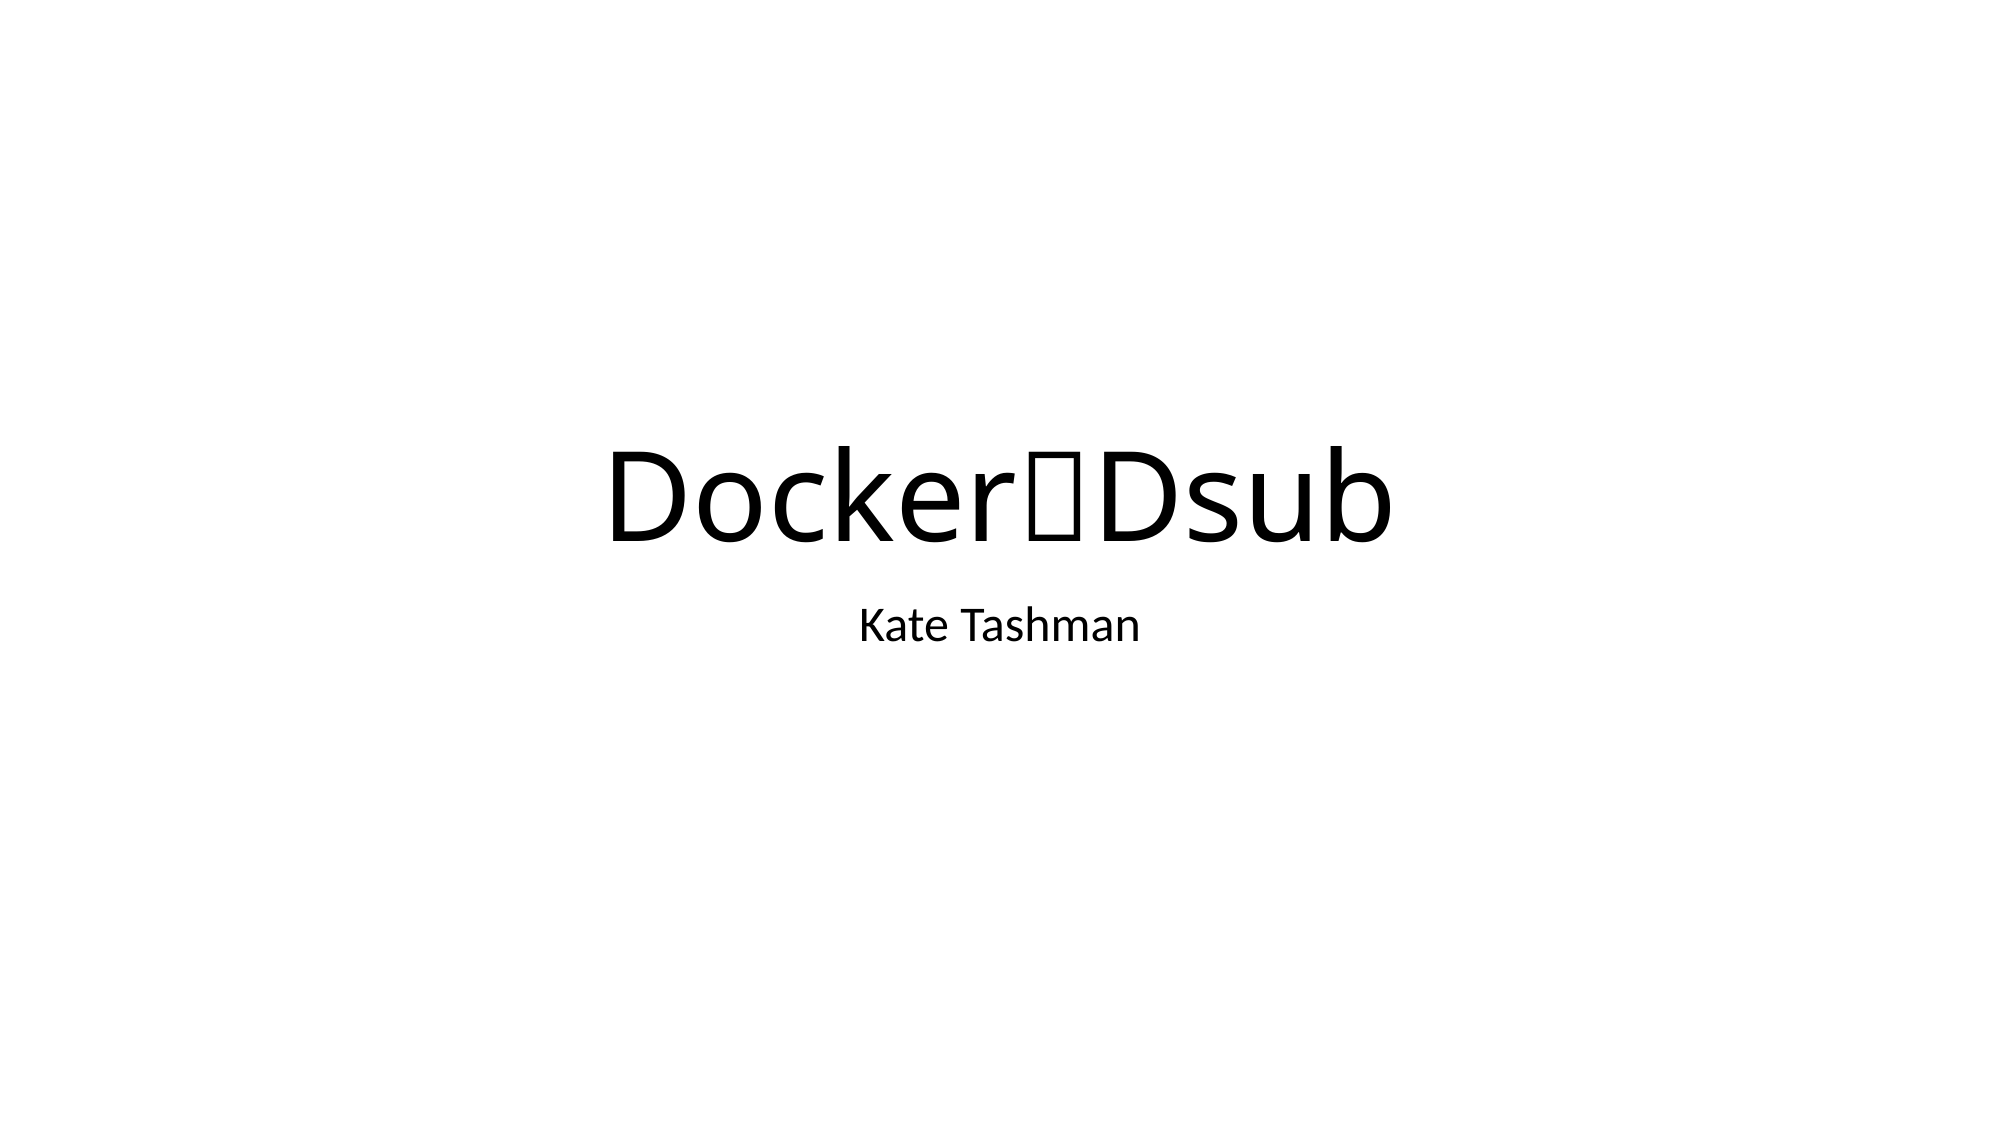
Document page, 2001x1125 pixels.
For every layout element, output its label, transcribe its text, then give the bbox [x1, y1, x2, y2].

title DockerDsub [249, 184, 1750, 576]
subtitle Kate Tashman [249, 590, 1750, 863]
